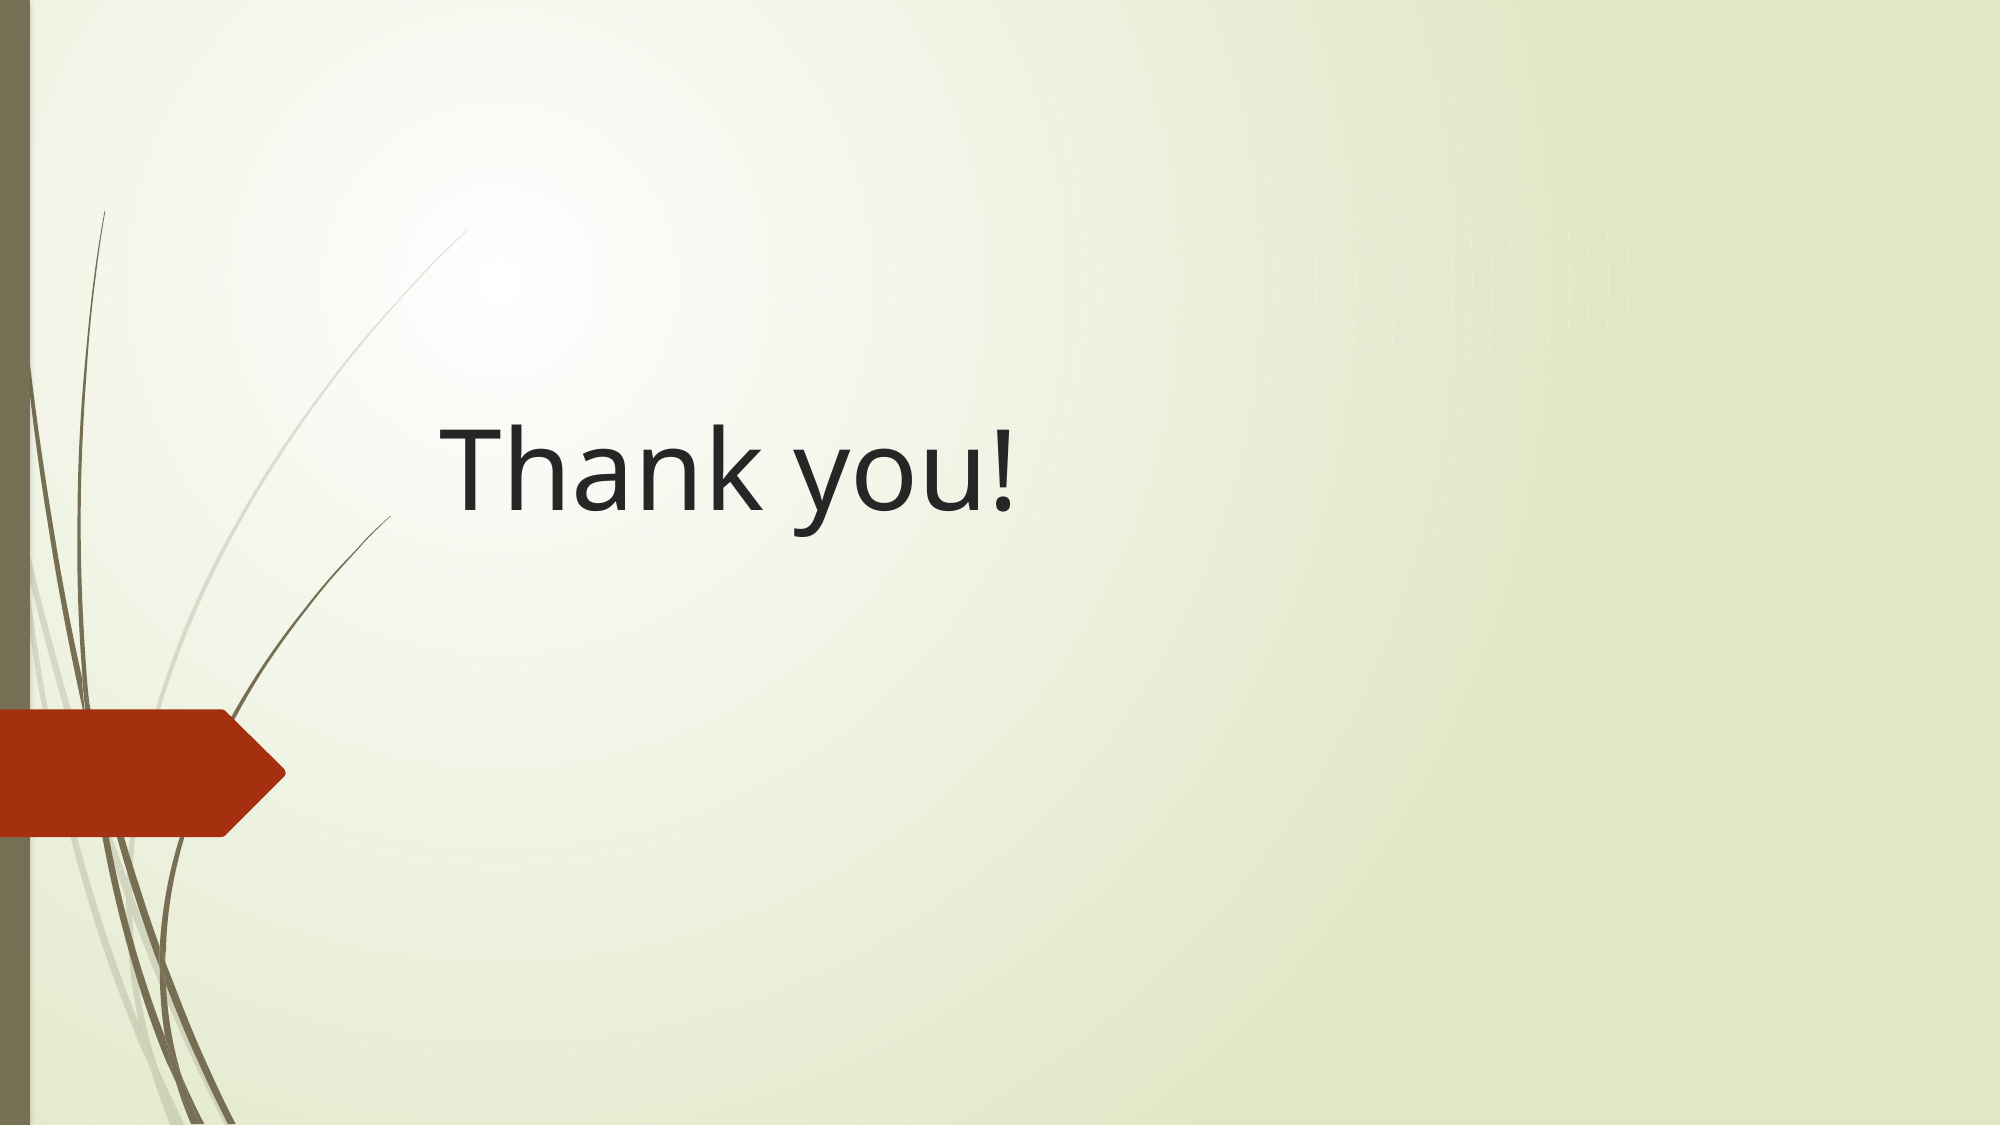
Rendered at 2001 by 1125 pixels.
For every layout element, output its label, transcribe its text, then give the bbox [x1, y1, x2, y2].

title Thank you! [424, 368, 1888, 541]
